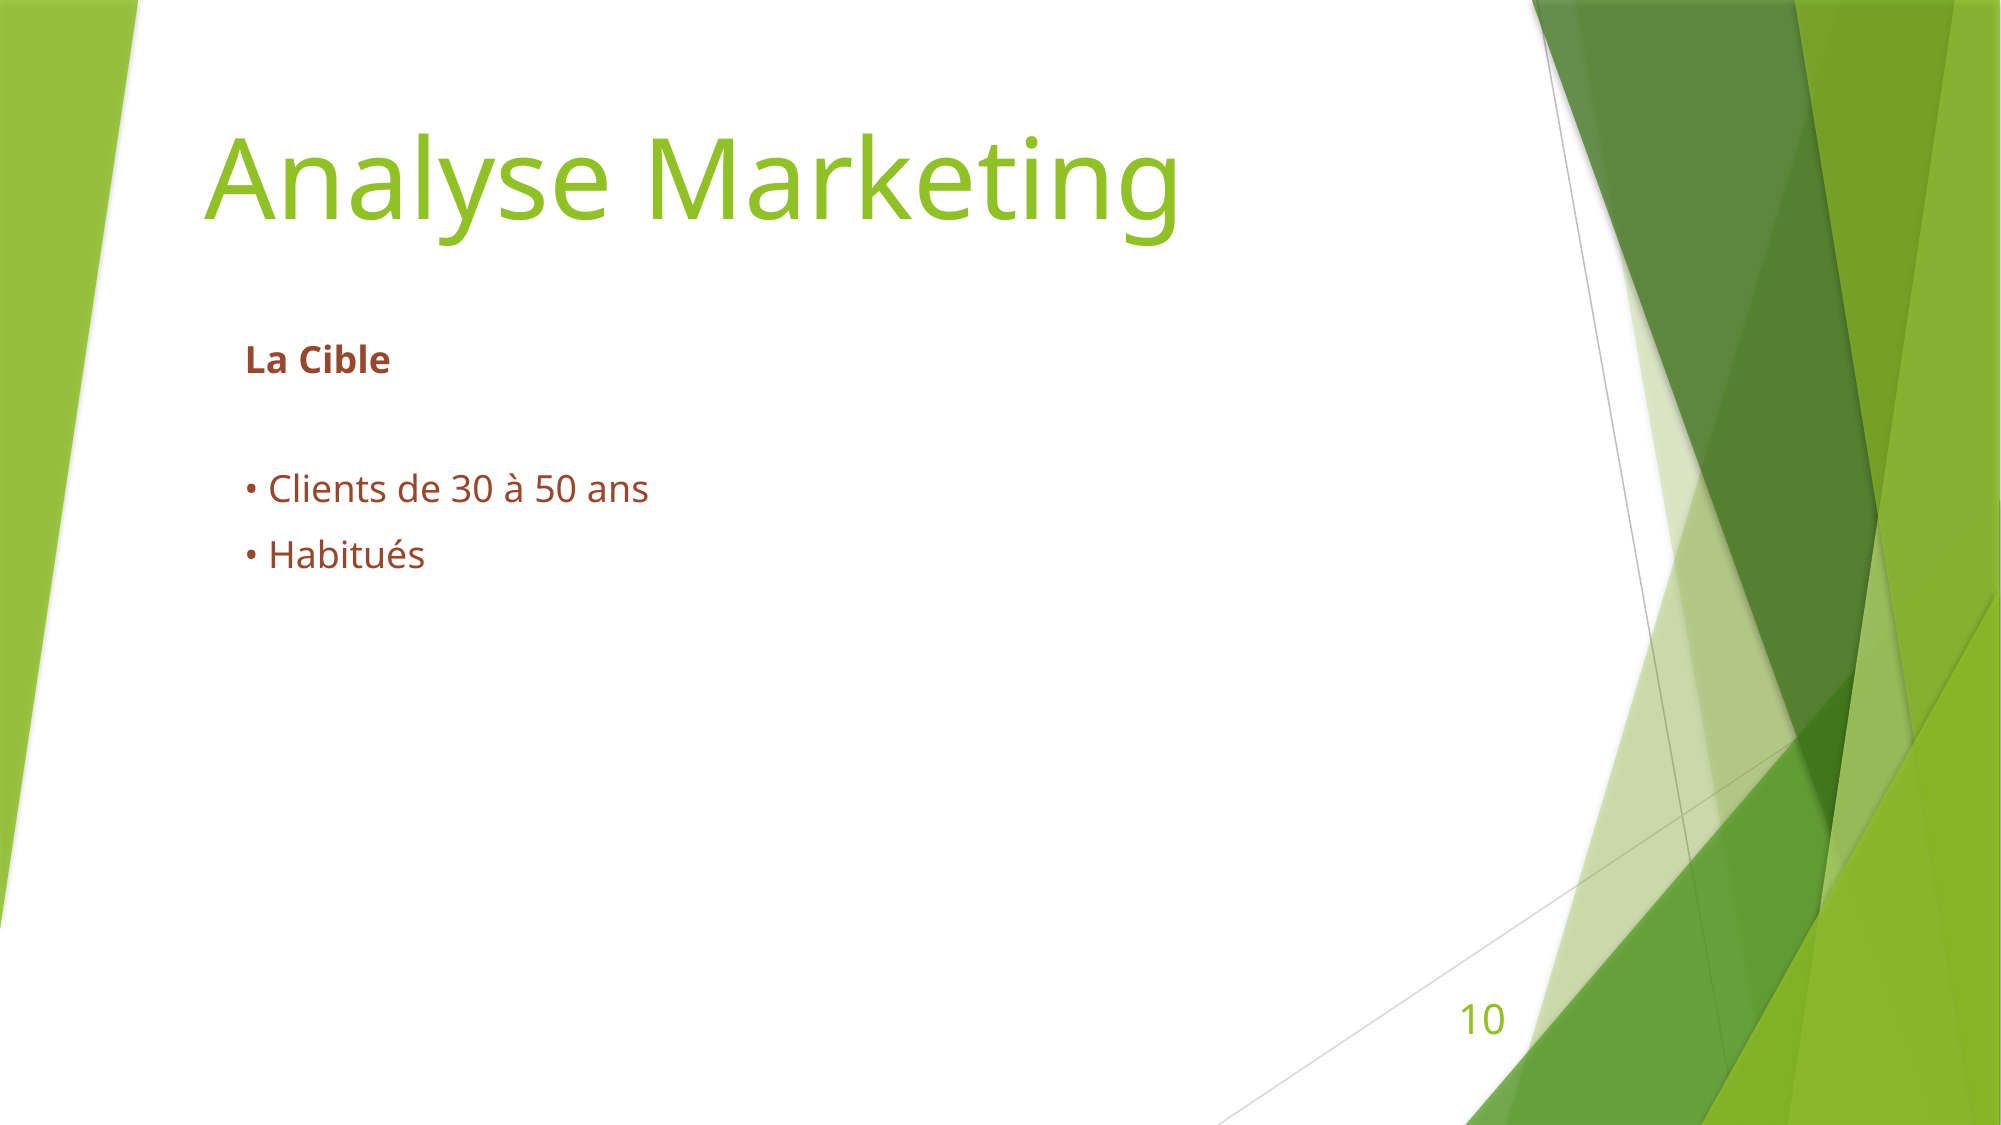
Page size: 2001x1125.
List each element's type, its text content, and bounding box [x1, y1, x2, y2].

text_box • Clients de 30 à 50 ans • Habitués [229, 457, 1215, 927]
title Analyse Marketing [189, 112, 1464, 250]
subtitle La Cible [229, 328, 1215, 417]
slide_number 10 [1409, 991, 1522, 1051]
